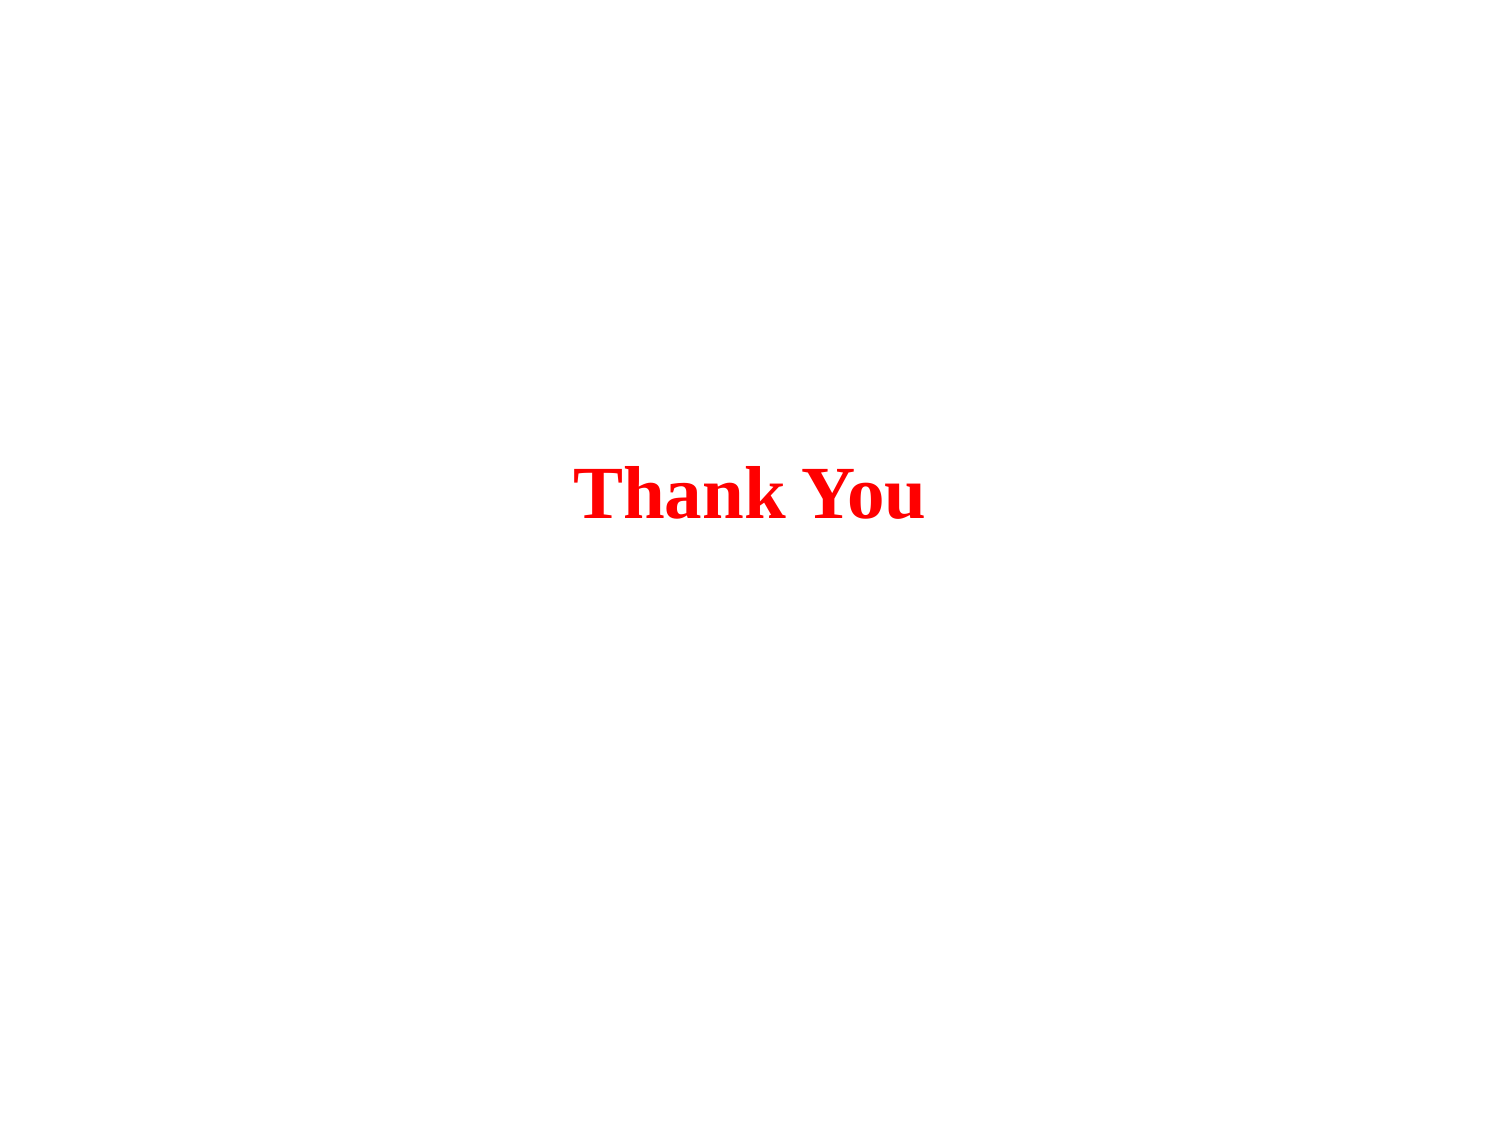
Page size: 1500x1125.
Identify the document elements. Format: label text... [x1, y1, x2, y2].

list Thank You [75, 262, 1425, 1005]
